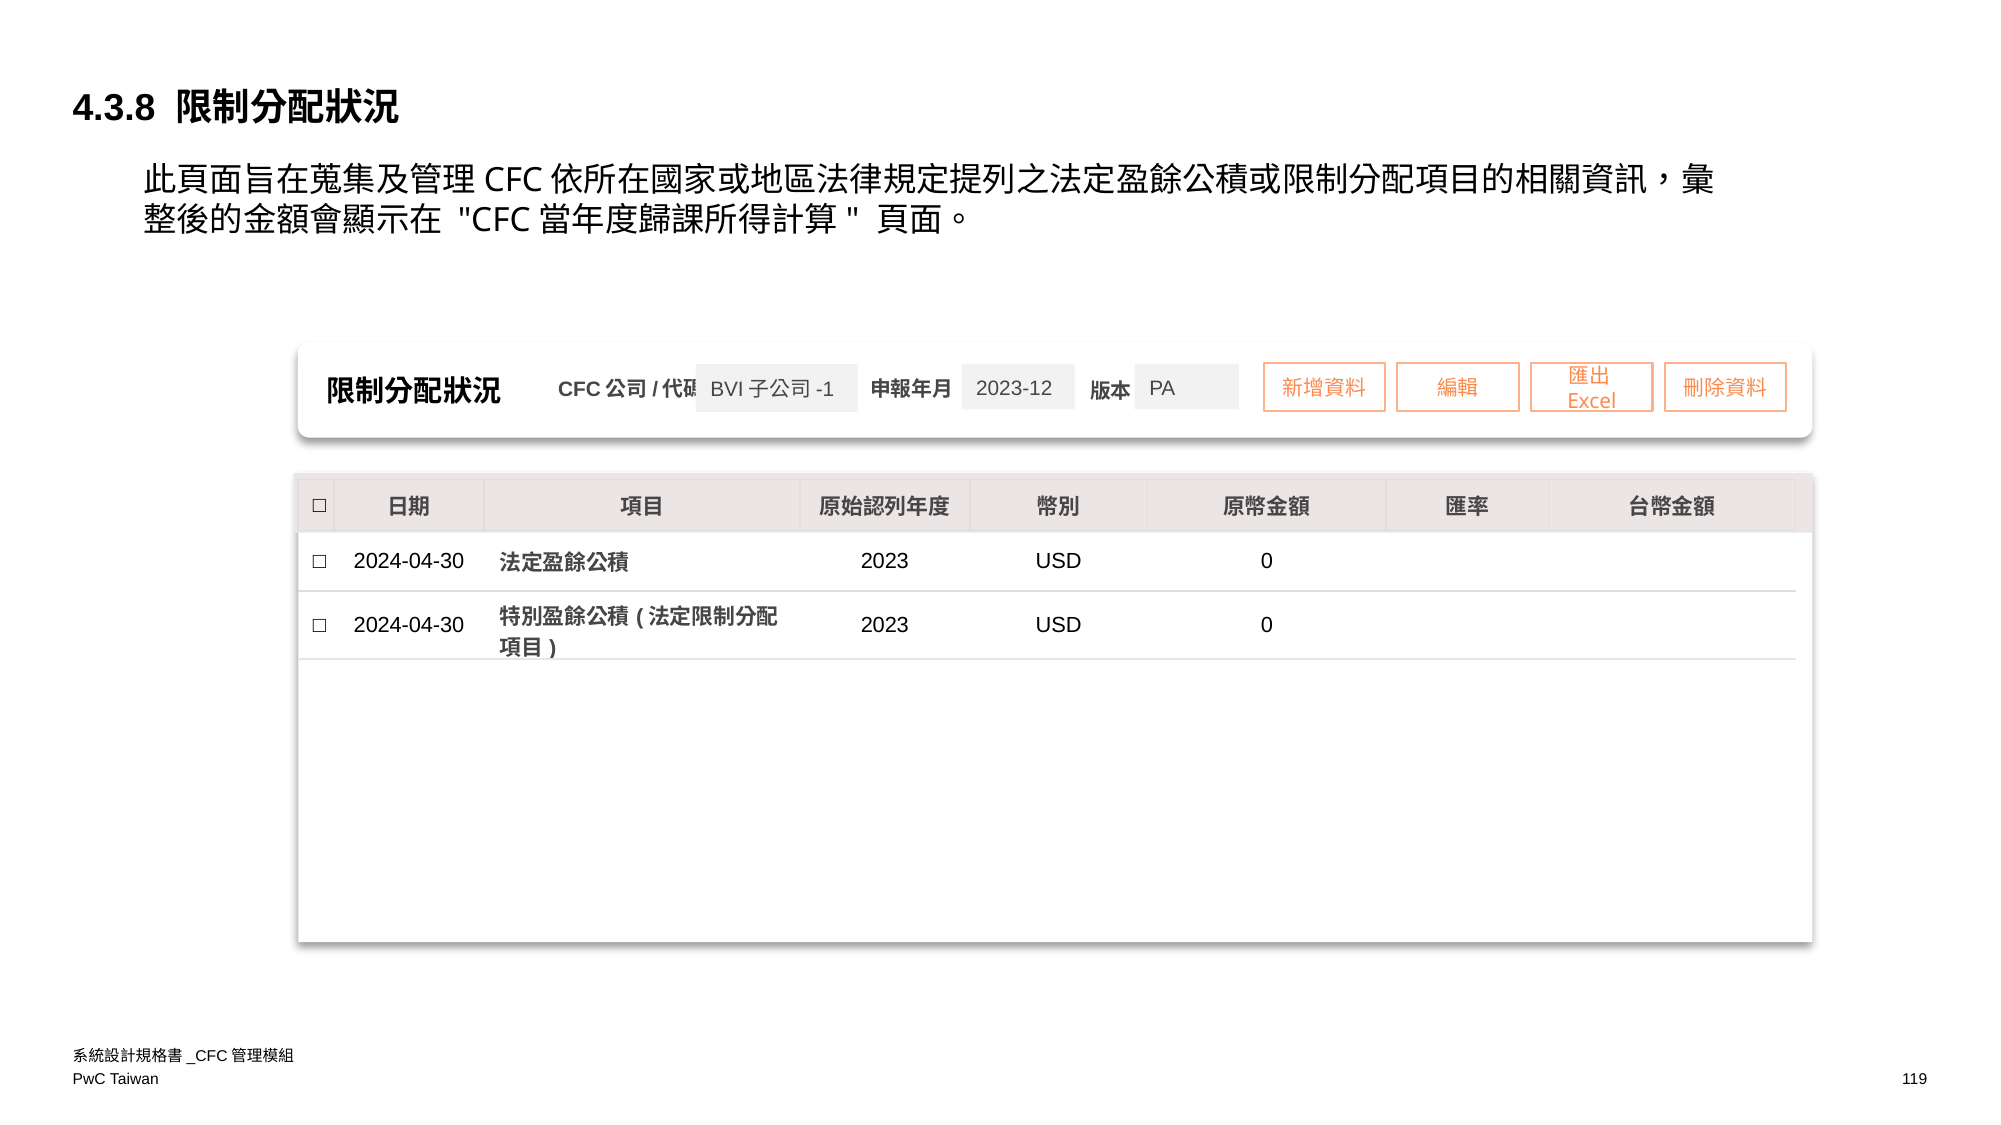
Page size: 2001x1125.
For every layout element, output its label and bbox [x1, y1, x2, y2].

text_box [293, 472, 1813, 943]
table_header [971, 480, 1147, 530]
table_header [485, 480, 799, 530]
table_header [801, 480, 969, 530]
footer [72, 1042, 971, 1065]
table_header [1148, 480, 1385, 530]
text_box [72, 82, 670, 128]
slide_number [1637, 1065, 1928, 1088]
table_cell [298, 592, 1796, 658]
text_box [297, 342, 1813, 438]
table_header [299, 480, 333, 530]
table_header [335, 480, 483, 530]
text_box [143, 158, 1747, 239]
table_header [1549, 480, 1795, 530]
table_header [1387, 480, 1548, 530]
table_cell [298, 531, 1796, 590]
